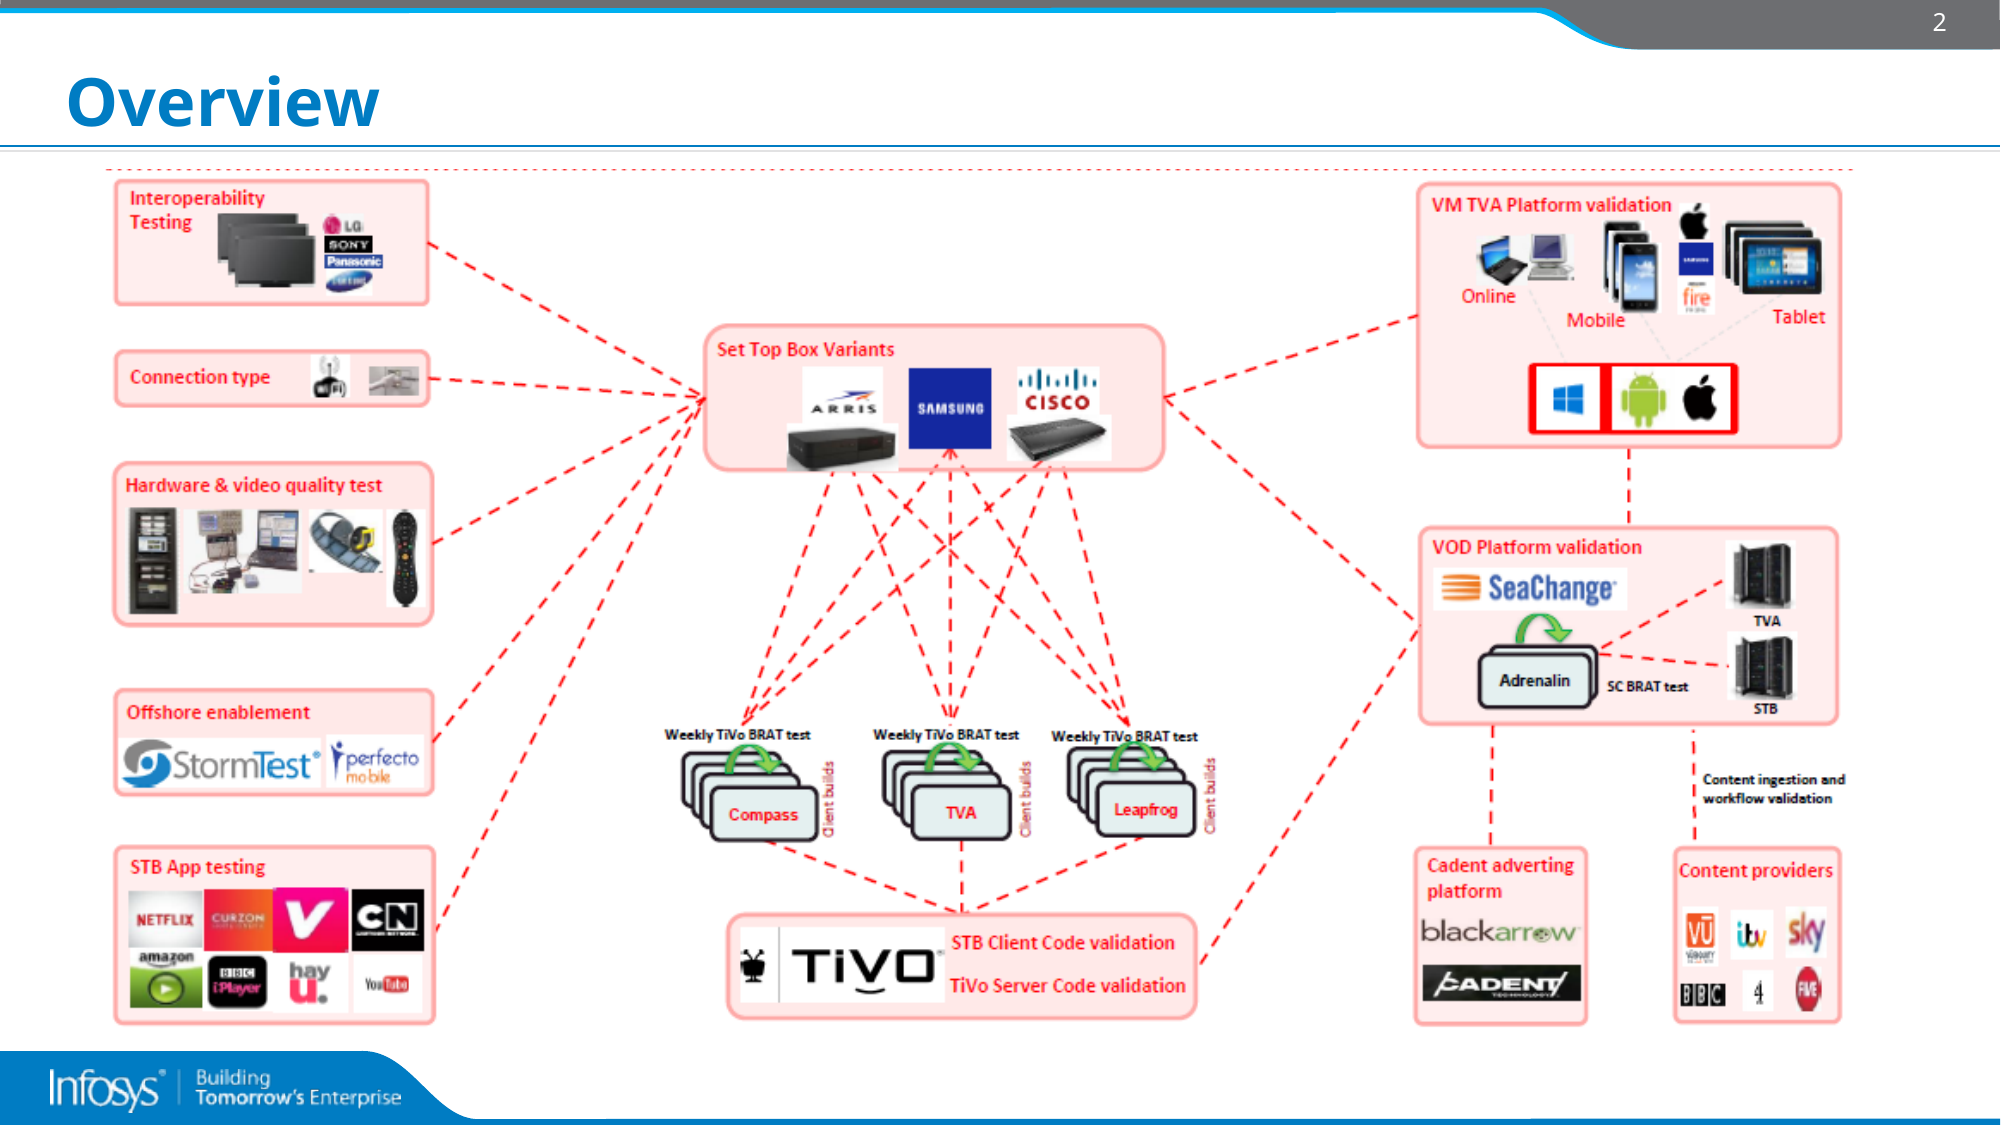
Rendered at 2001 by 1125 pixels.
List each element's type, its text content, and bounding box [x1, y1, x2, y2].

picture [50, 1069, 401, 1113]
footer [1247, 5, 1832, 42]
picture [102, 169, 1865, 1034]
slide_number 2 [1913, 5, 1950, 42]
title Overview [50, 31, 1951, 149]
